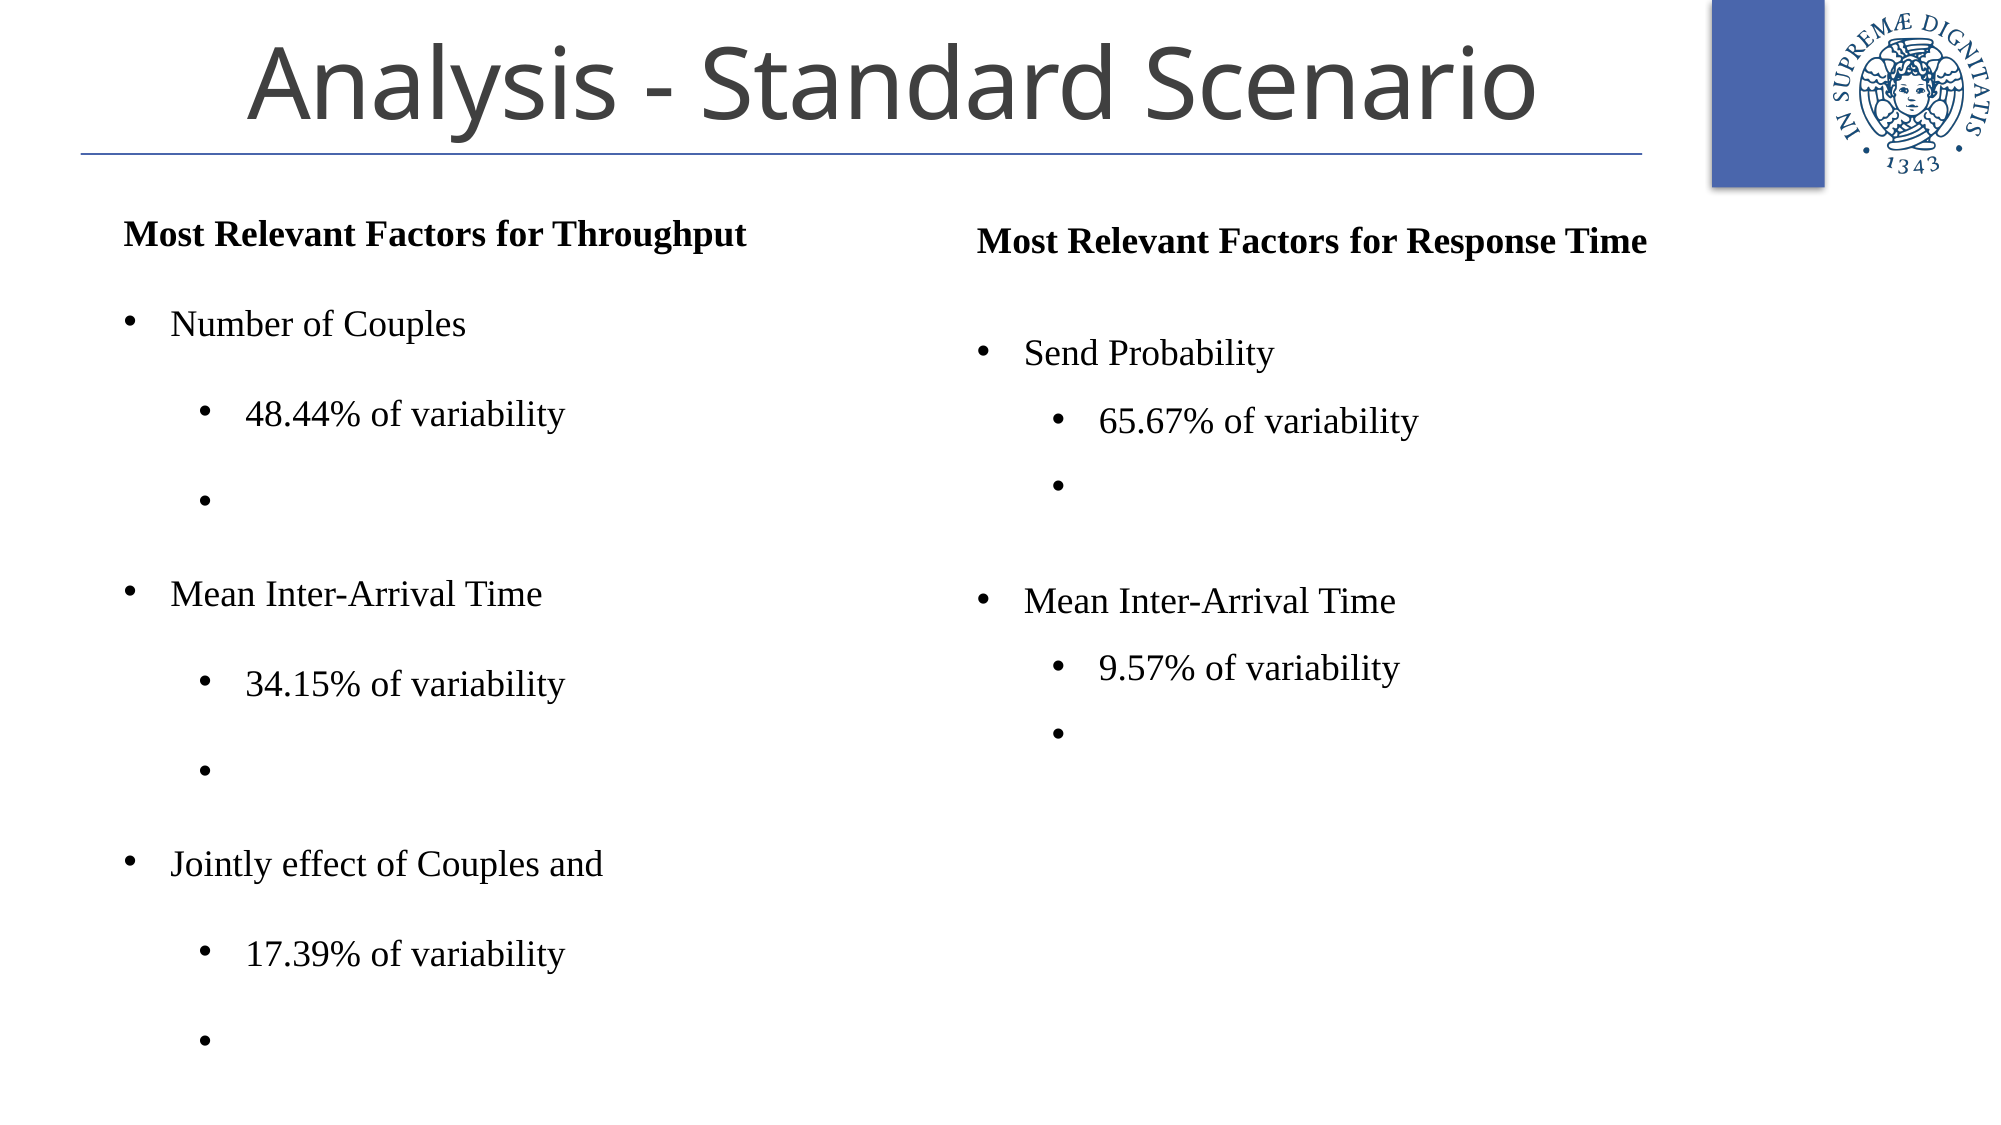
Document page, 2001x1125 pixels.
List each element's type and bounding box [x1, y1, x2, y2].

picture [1832, 13, 1990, 174]
